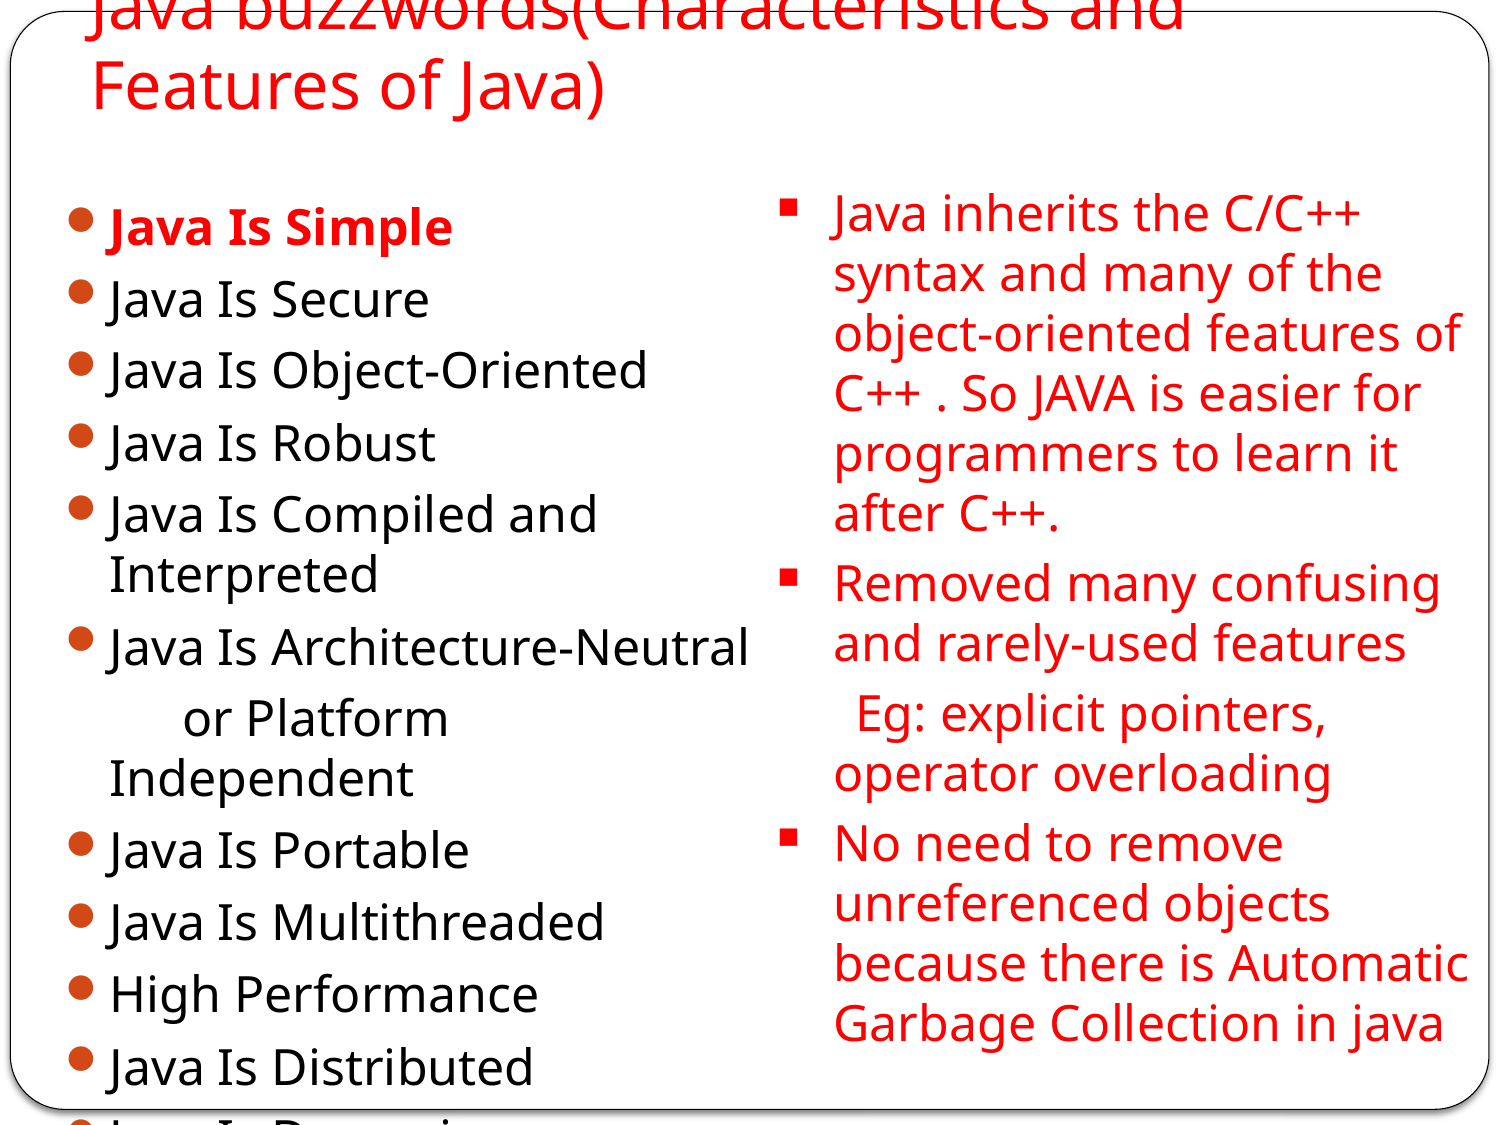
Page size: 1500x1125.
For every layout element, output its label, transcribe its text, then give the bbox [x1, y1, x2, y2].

title Java buzzwords(Characteristics and Features of Java) [74, 37, 1376, 138]
text_box Java inherits the C/C++ syntax and many of the object-oriented features of C++ . So JAVA is easier for programmers to learn it after C++. Removed many confusing and rarely-used features Eg: explicit pointers, operator overloading No need to remove unreferenced objects because there is Automatic Garbage Collection in java [762, 173, 1500, 1059]
list Java Is Simple Java Is Secure Java Is Object-Oriented Java Is Robust Java Is Compiled and Interpreted Java Is Architecture-Neutral or Platform Independent Java Is Portable Java Is Multithreaded High Performance Java Is Distributed Java Is Dynamic [49, 187, 762, 1051]
